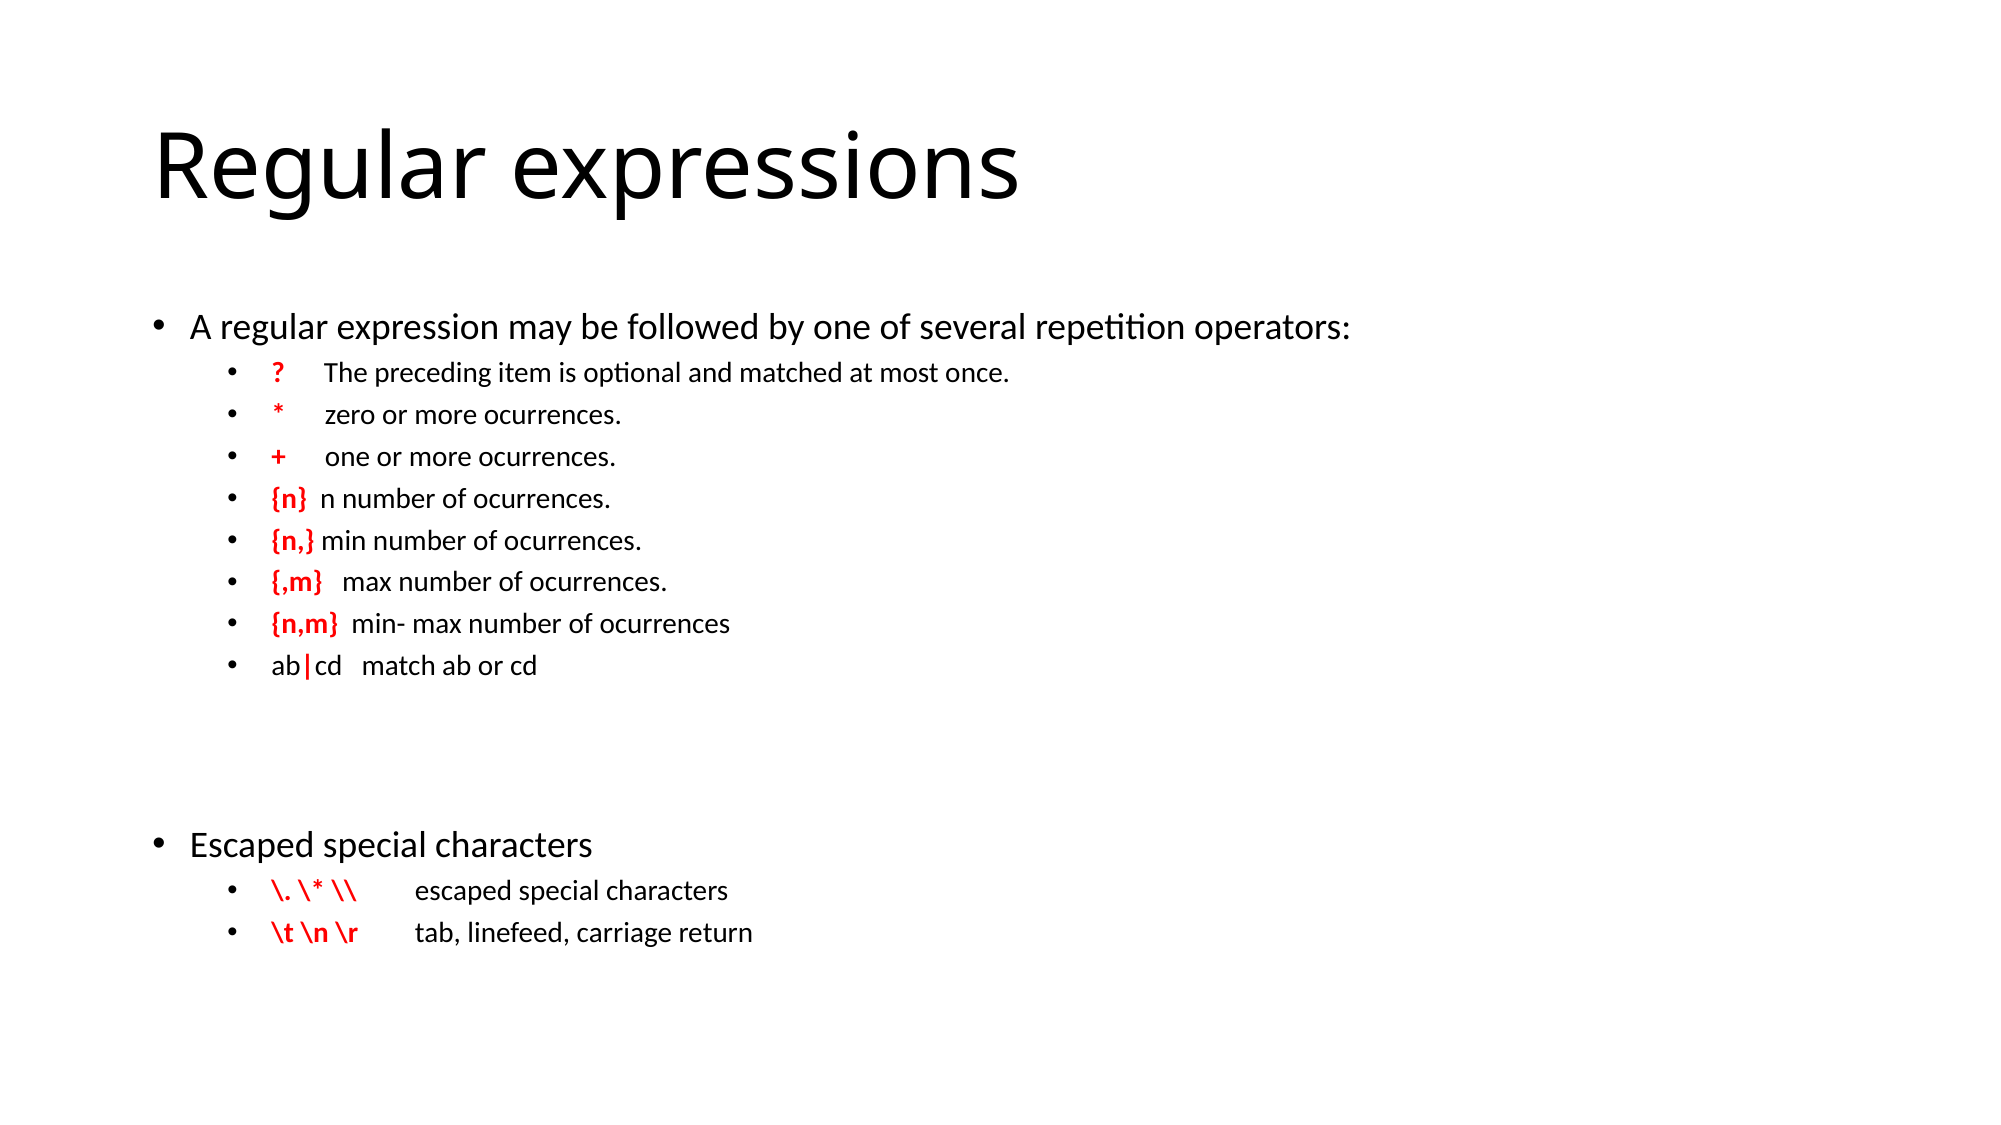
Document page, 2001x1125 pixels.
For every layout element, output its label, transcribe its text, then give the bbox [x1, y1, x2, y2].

list A regular expression may be followed by one of several repetition operators: ? The preceding item is optional and matched at most once. * zero or more ocurrences. + one or more ocurrences. {n} n number of ocurrences. {n,} min number of ocurrences. {,m} max number of ocurrences. {n,m} min- max number of ocurrences ab|cd match ab or cd Escaped special characters \. \* \\ escaped special characters \t \n \r tab, linefeed, carriage return [137, 299, 1914, 1125]
title Regular expressions [137, 59, 1863, 278]
